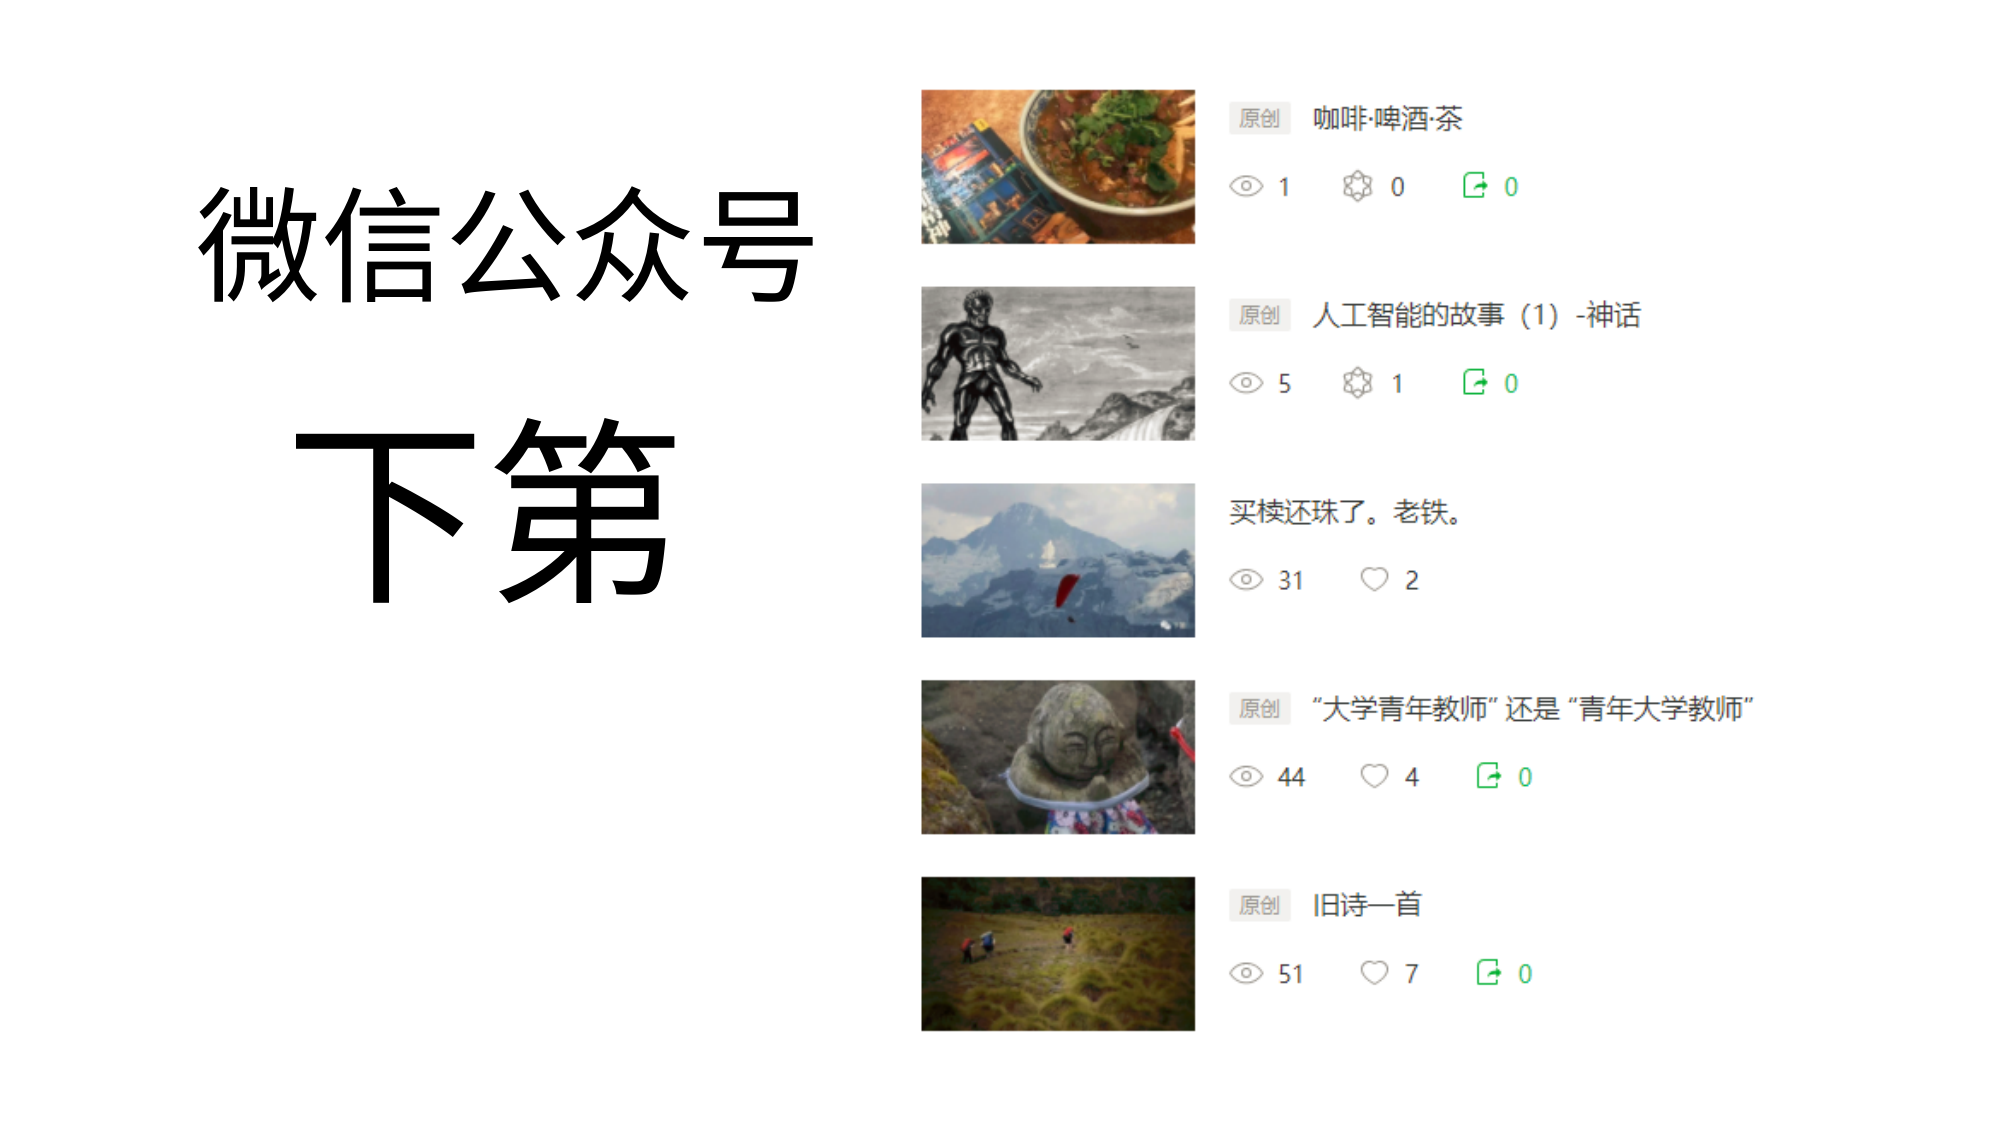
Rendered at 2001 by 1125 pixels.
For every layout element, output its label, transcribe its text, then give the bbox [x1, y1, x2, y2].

subtitle 下第 [191, 406, 779, 679]
picture [874, 68, 1787, 1057]
title 微信公众号 [88, 85, 874, 477]
